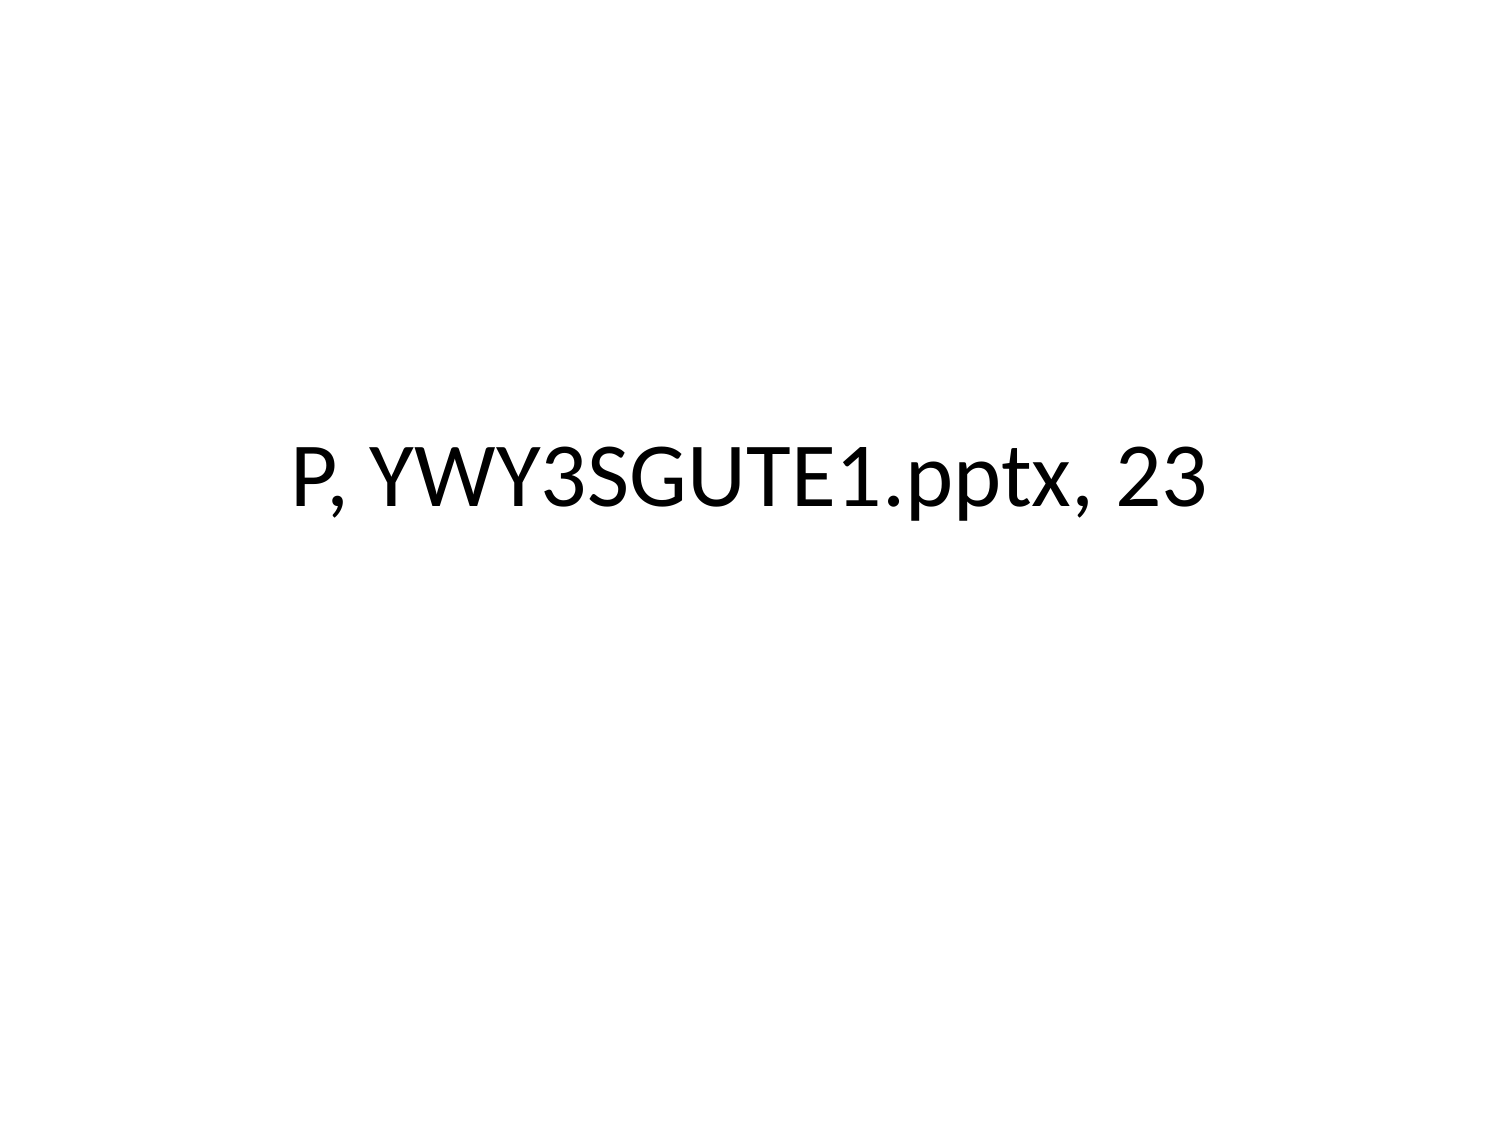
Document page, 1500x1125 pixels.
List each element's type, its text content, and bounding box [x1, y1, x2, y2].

title P, YWY3SGUTE1.pptx, 23 [112, 349, 1388, 591]
